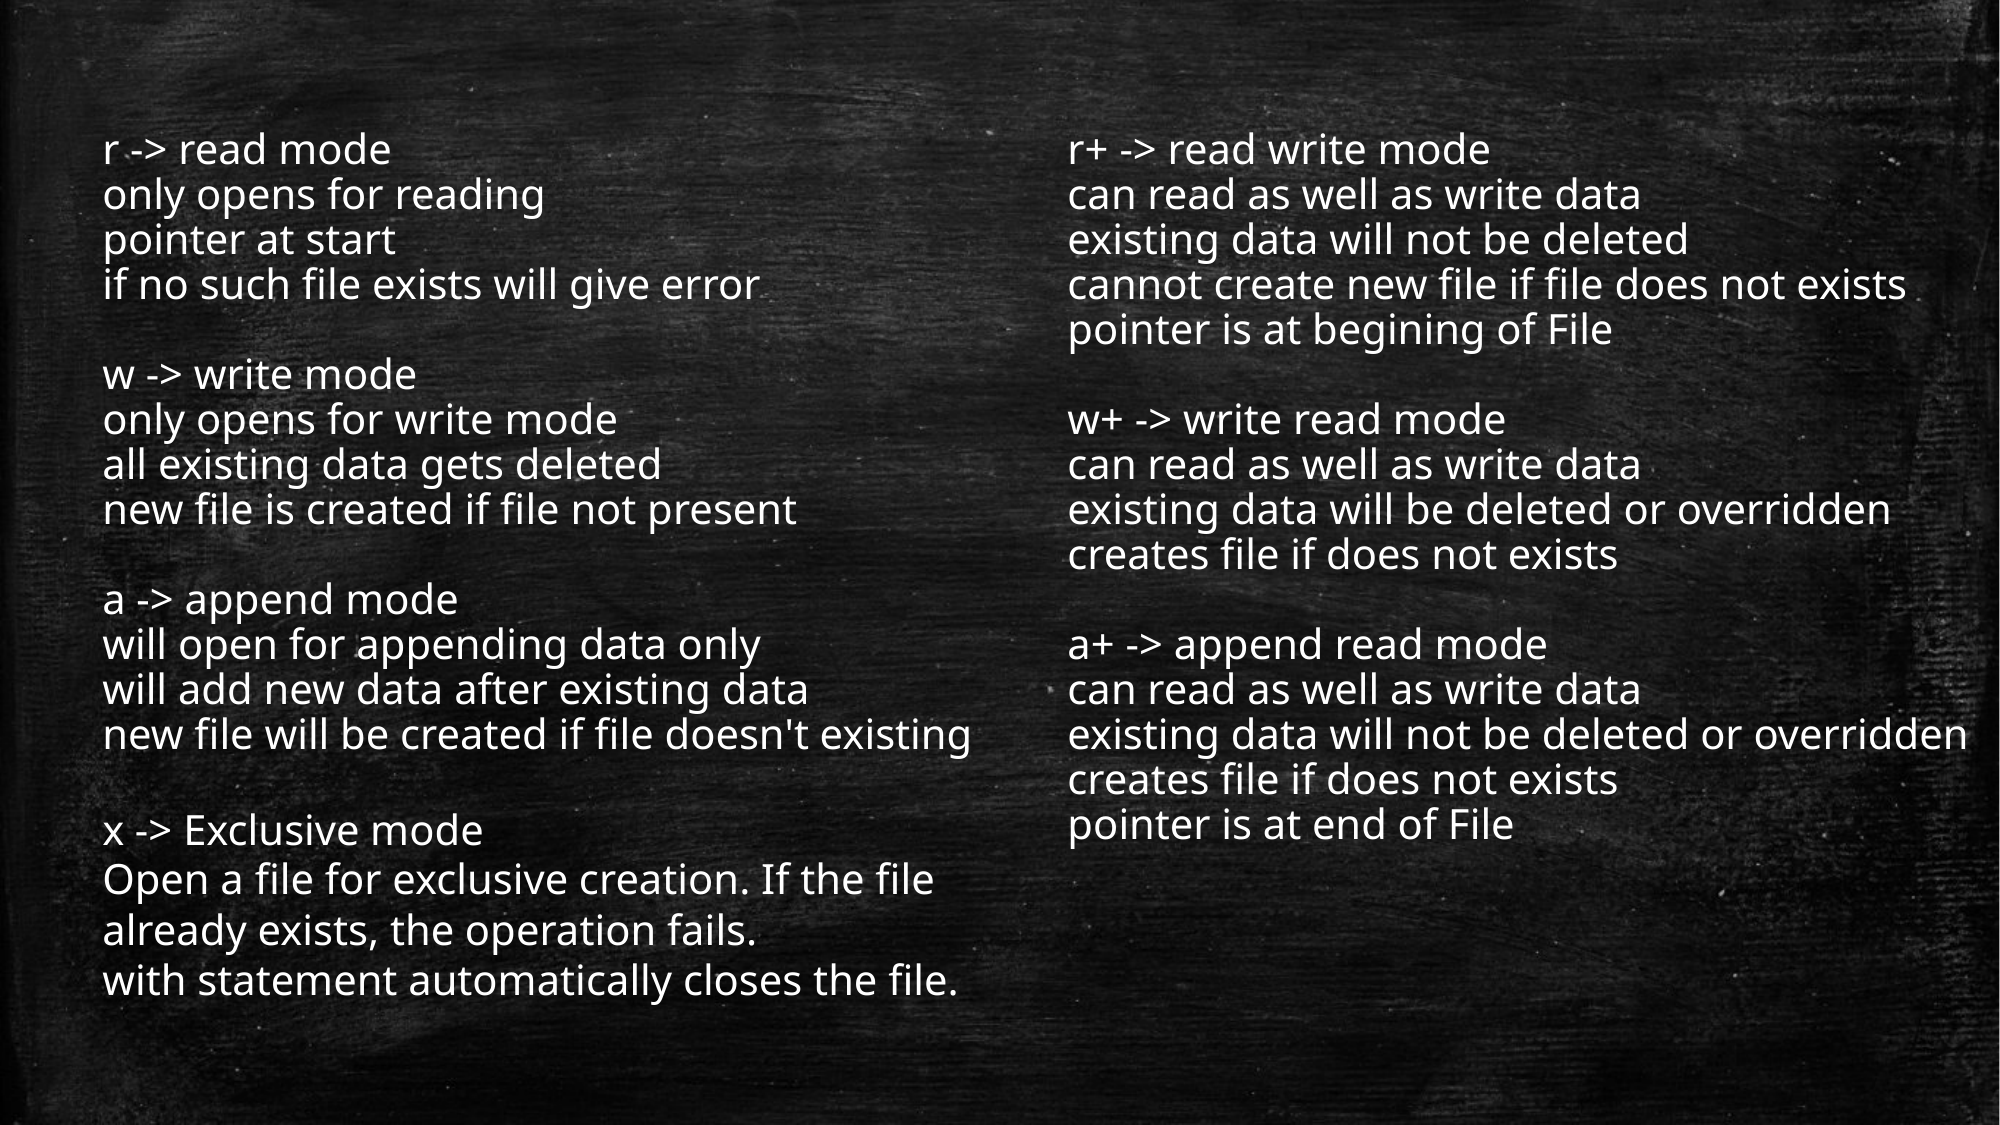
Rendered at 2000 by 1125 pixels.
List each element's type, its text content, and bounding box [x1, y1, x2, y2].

text_box r -> read mode only opens for reading pointer at start if no such file exists will give error w -> write mode only opens for write mode all existing data gets deleted new file is created if file not present a -> append mode will open for appending data only will add new data after existing data new file will be created if file doesn't existing x -> Exclusive mode Open a file for exclusive creation. If the file already exists, the operation fails. with statement automatically closes the file. [87, 75, 995, 1052]
text_box r+ -> read write mode can read as well as write data existing data will not be deleted cannot create new file if file does not exists pointer is at begining of File w+ -> write read mode can read as well as write data existing data will be deleted or overridden creates file if does not exists a+ -> append read mode can read as well as write data existing data will not be deleted or overridden creates file if does not exists pointer is at end of File [1052, 75, 1999, 897]
